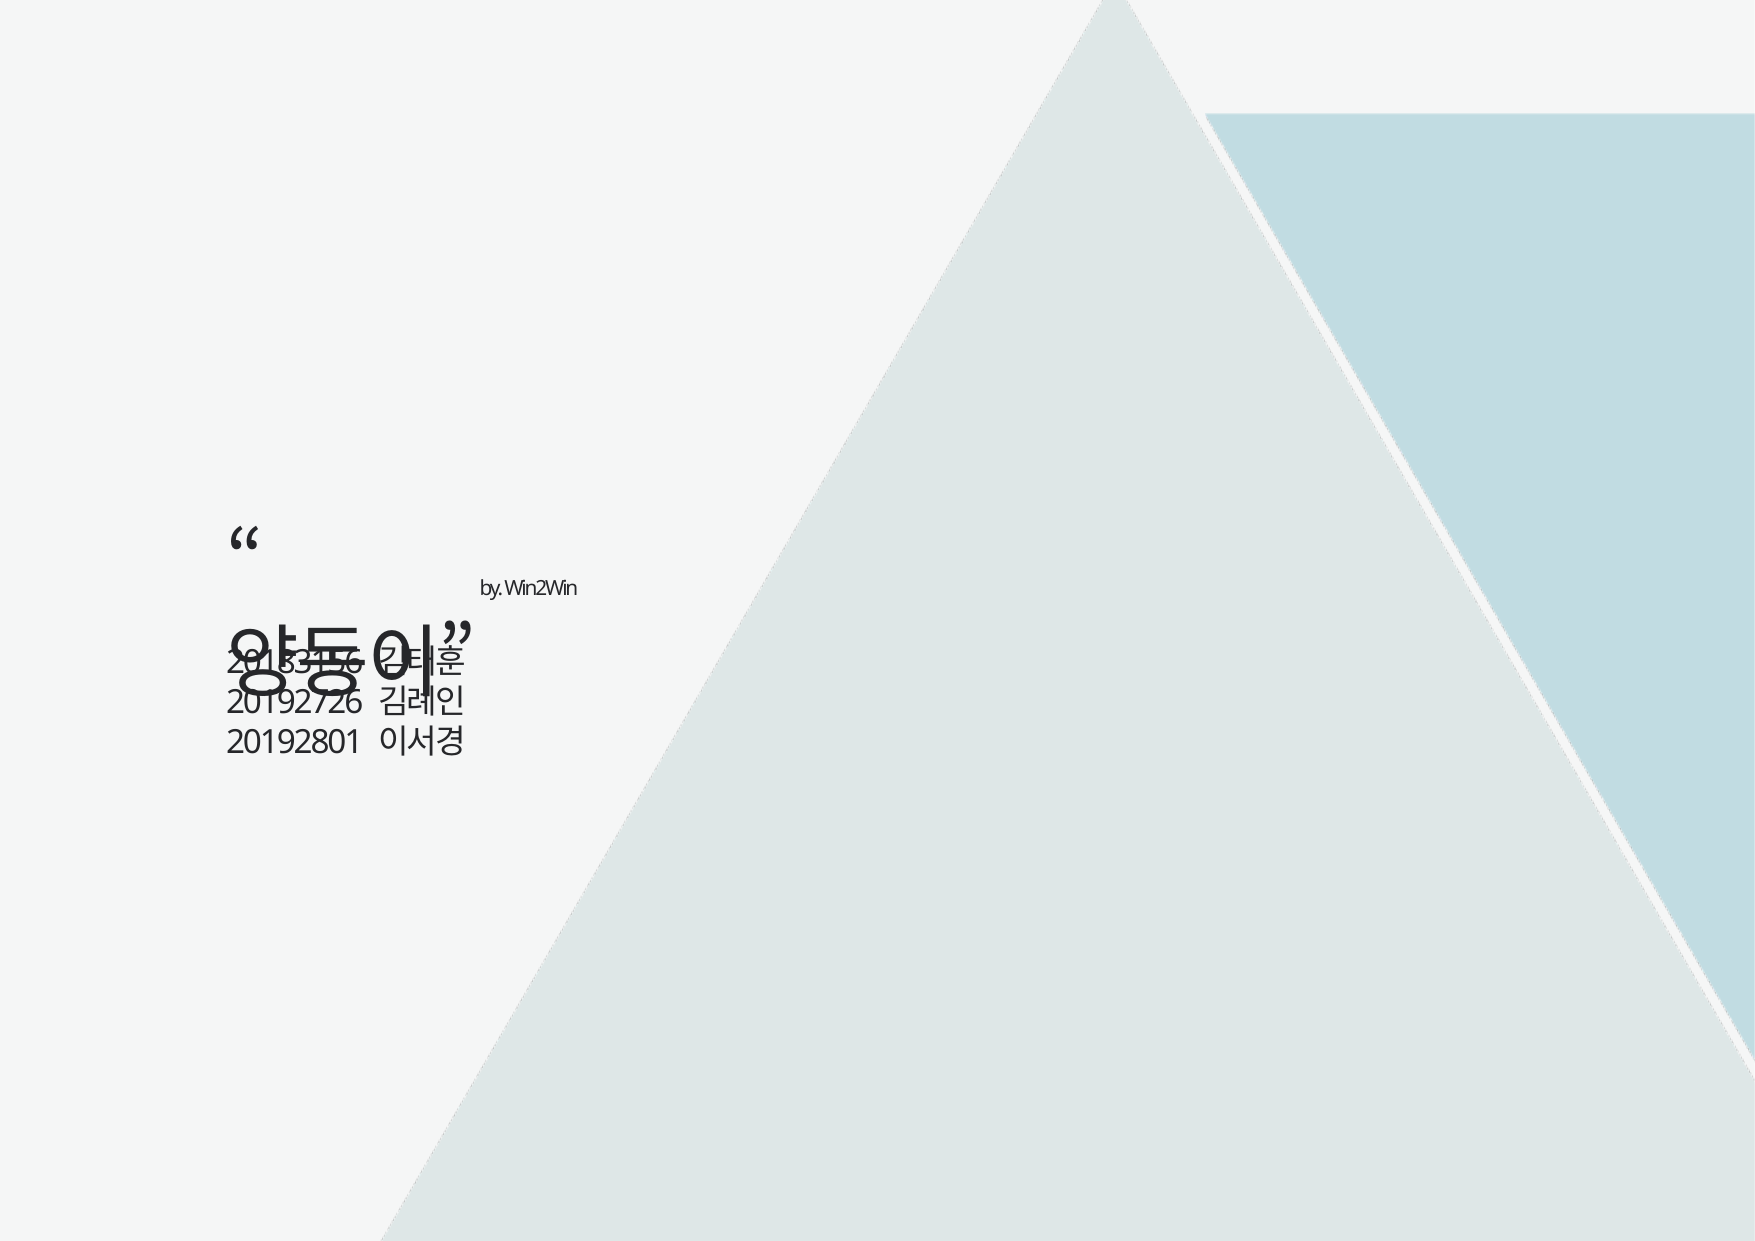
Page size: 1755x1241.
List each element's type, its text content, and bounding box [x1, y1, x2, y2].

picture [372, 0, 1755, 1241]
text_box by. Win2Win [464, 567, 769, 608]
text_box 20183156 김태훈 20192726 김례인 20192801 이서경 [211, 632, 1681, 768]
text_box “양동이” [211, 509, 515, 632]
